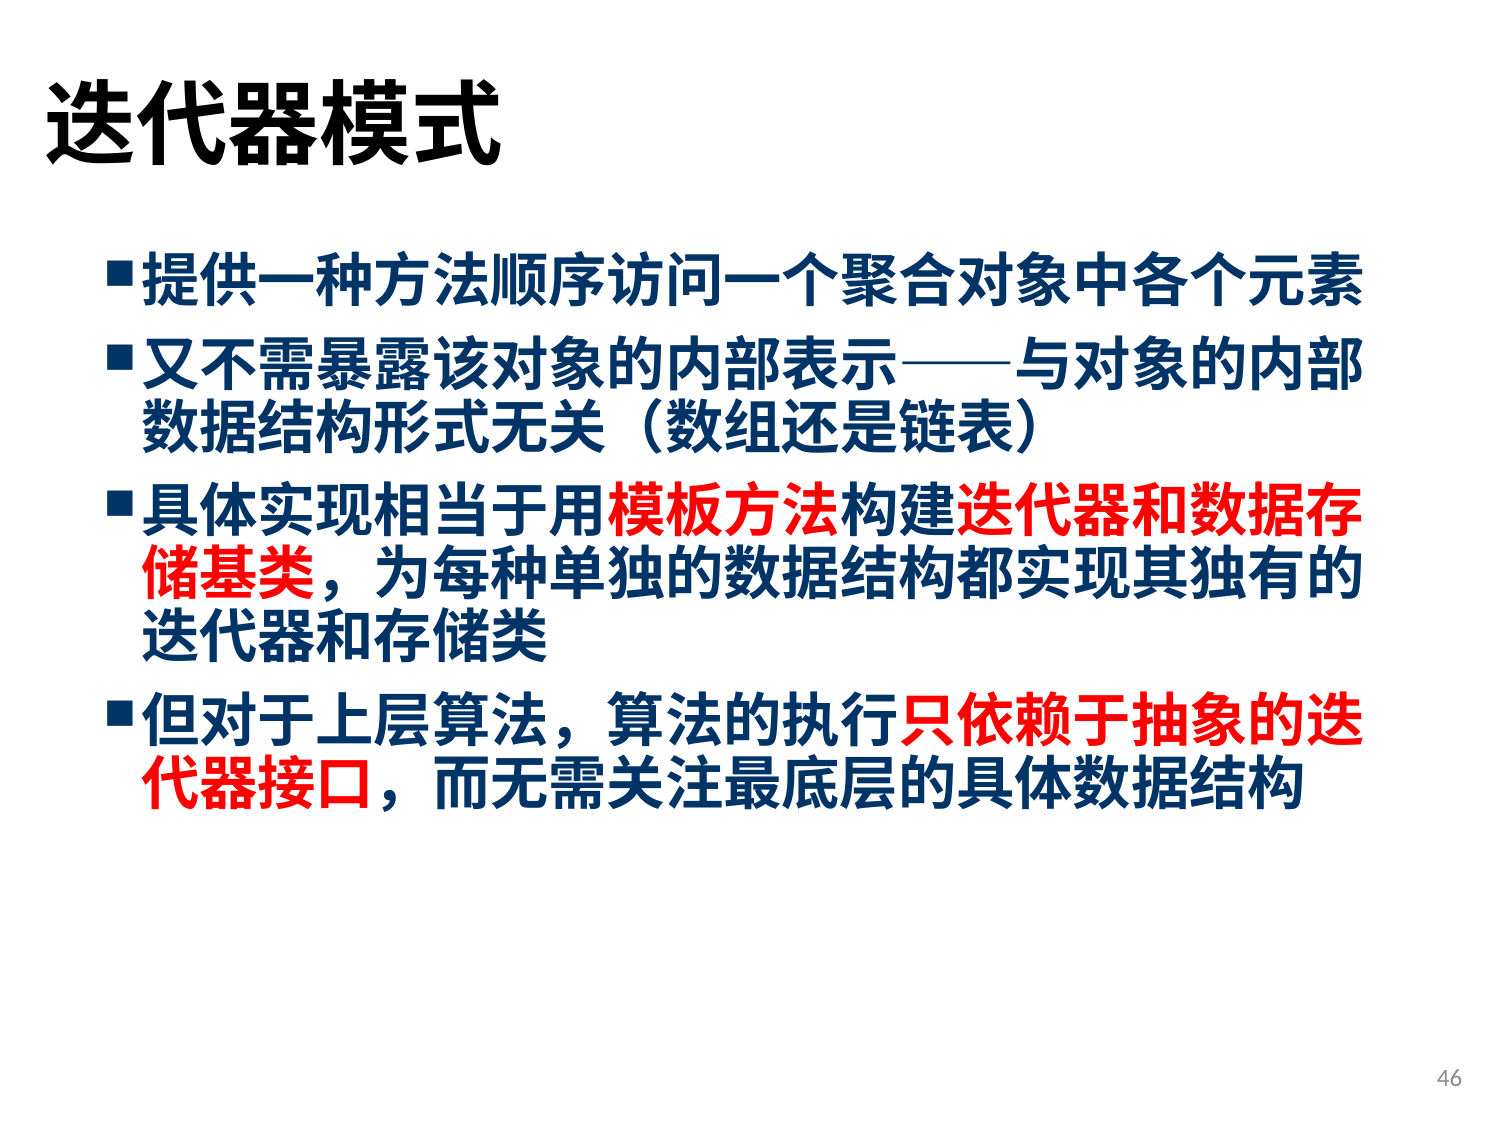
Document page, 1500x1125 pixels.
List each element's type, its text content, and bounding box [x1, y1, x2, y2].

title 迭代器模式 [29, 19, 1324, 237]
slide_number 46 [1139, 1046, 1478, 1107]
list 提供一种方法顺序访问一个聚合对象中各个元素 又不需暴露该对象的内部表示——与对象的内部数据结构形式无关（数组还是链表） 具体实现相当于用模板方法构建迭代器和数据存储基类，为每种单独的数据结构都实现其独有的迭代器和存储类 但对于上层算法，算法的执行只依赖于抽象的迭代器接口，而无需关注最底层的具体数据结构 [88, 243, 1409, 1023]
